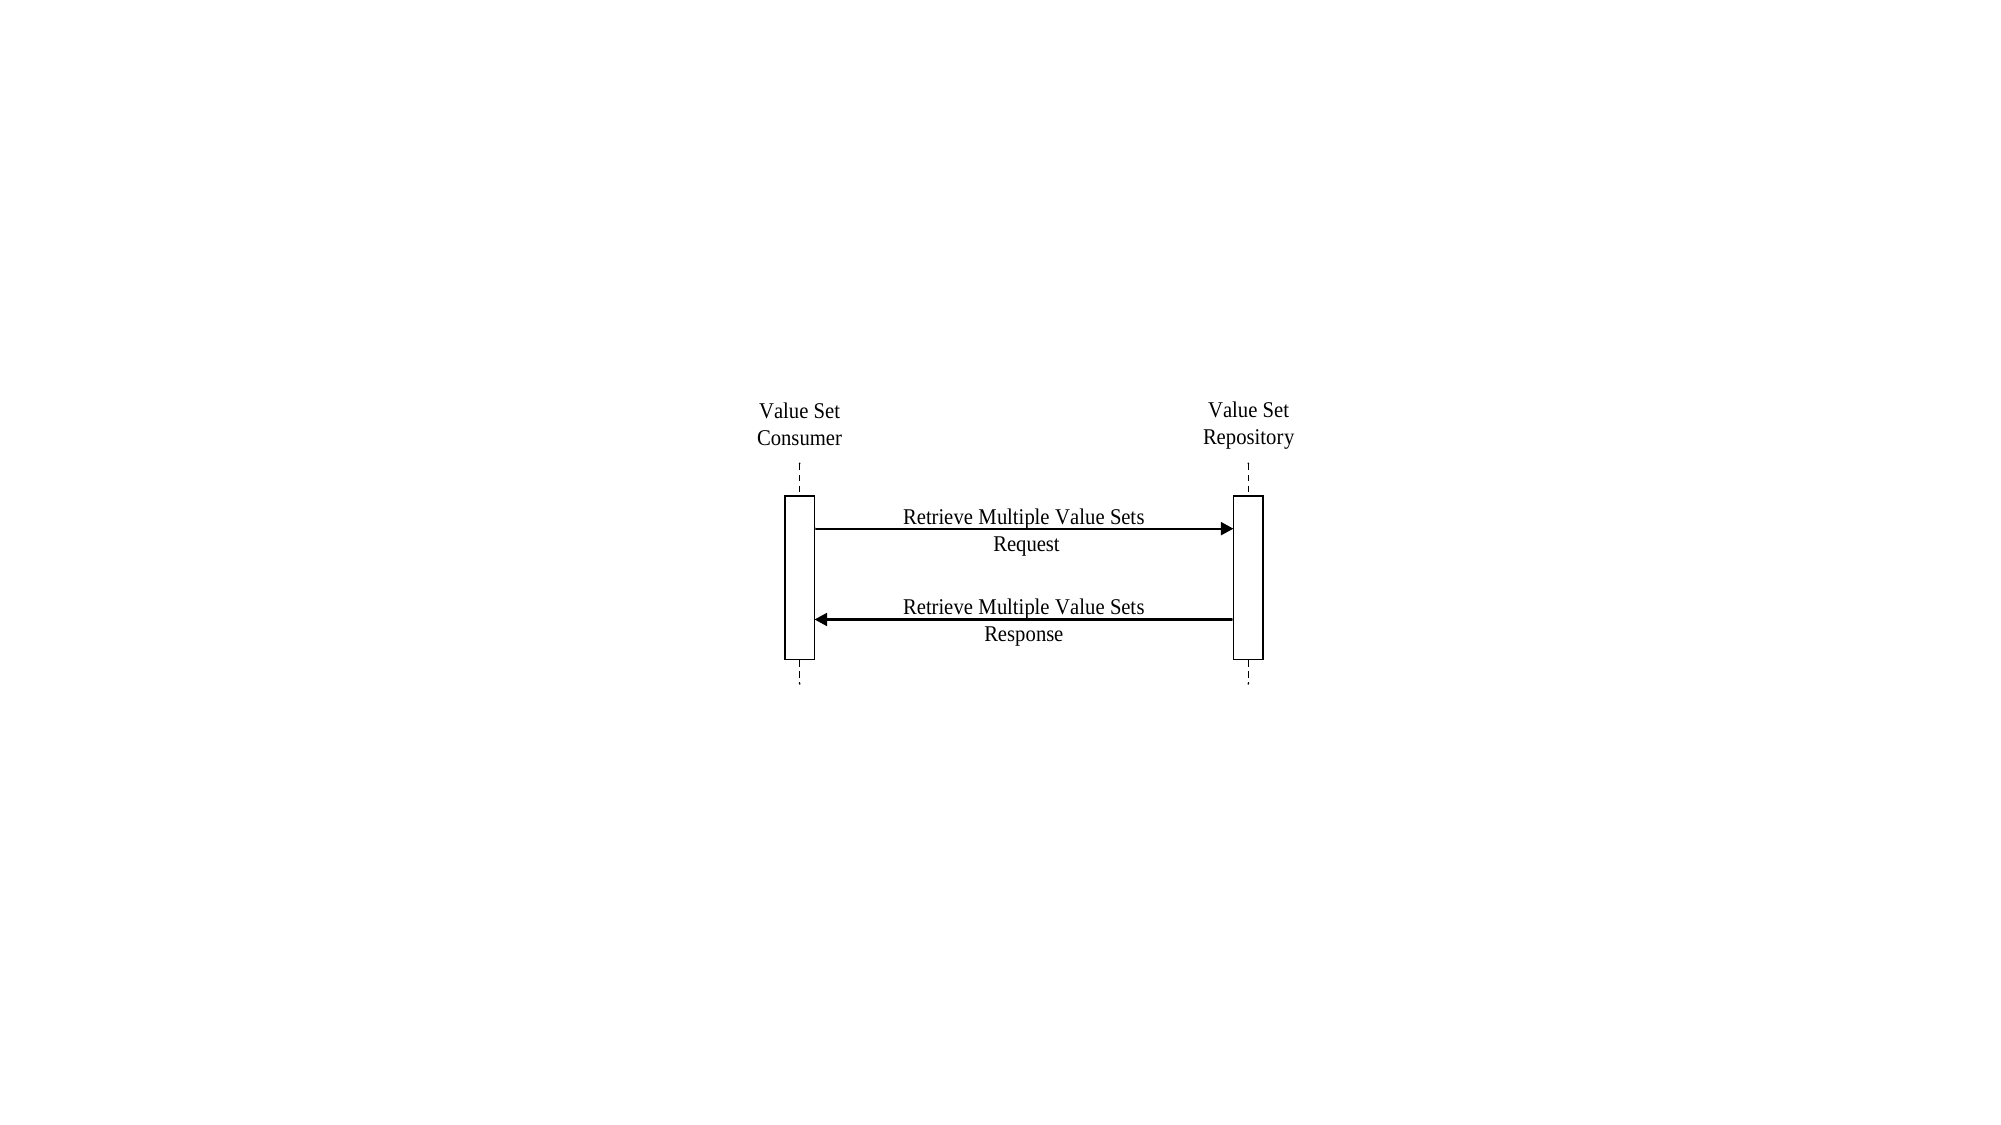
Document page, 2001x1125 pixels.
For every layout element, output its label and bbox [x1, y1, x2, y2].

text_box [733, 389, 1317, 688]
